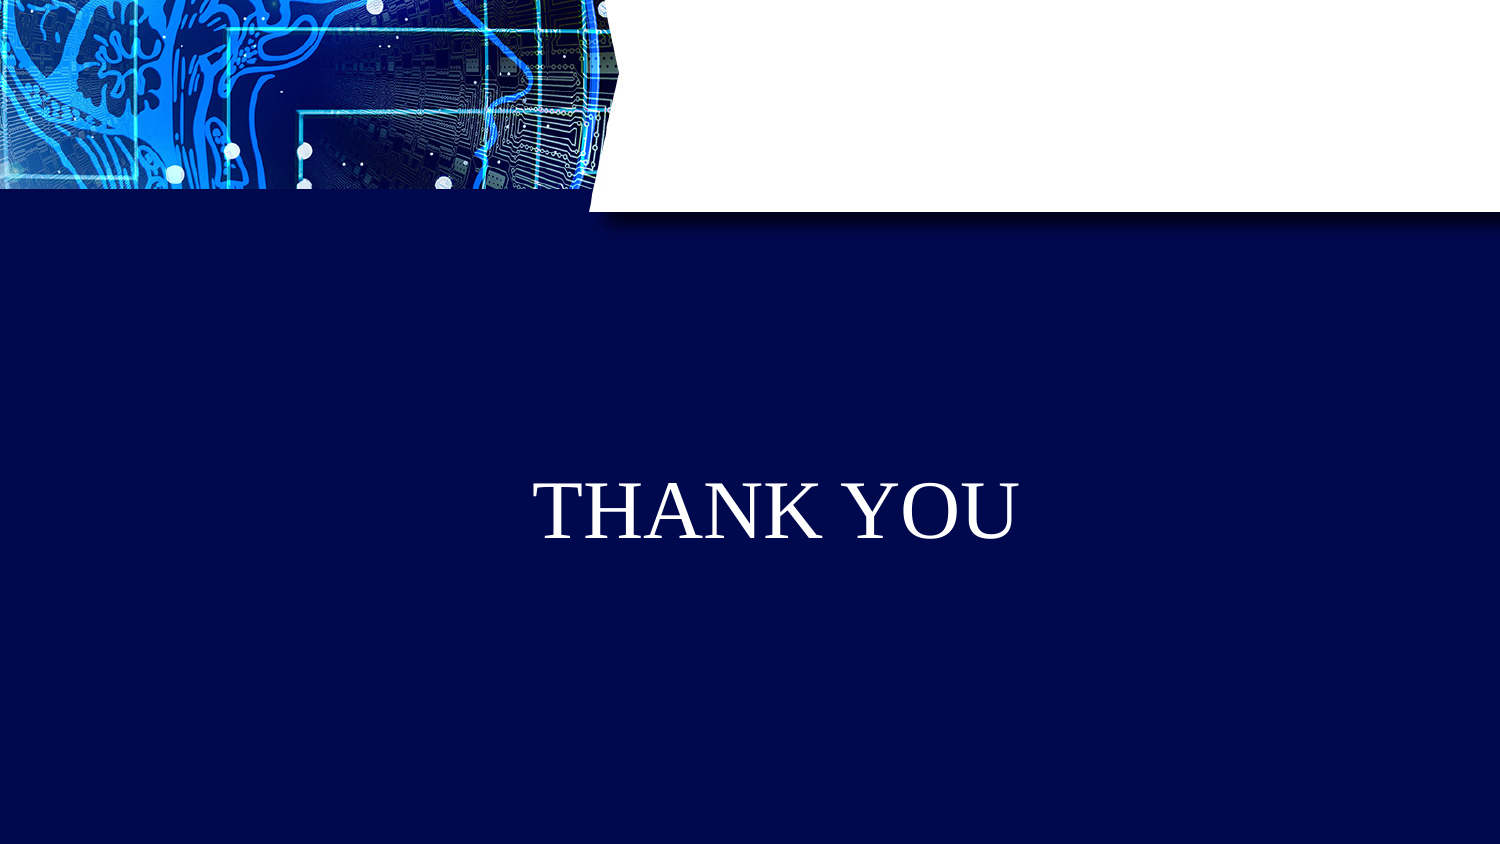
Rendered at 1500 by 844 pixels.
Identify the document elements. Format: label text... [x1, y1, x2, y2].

text_box THANK YOU [228, 447, 1326, 563]
picture [0, 0, 1500, 844]
